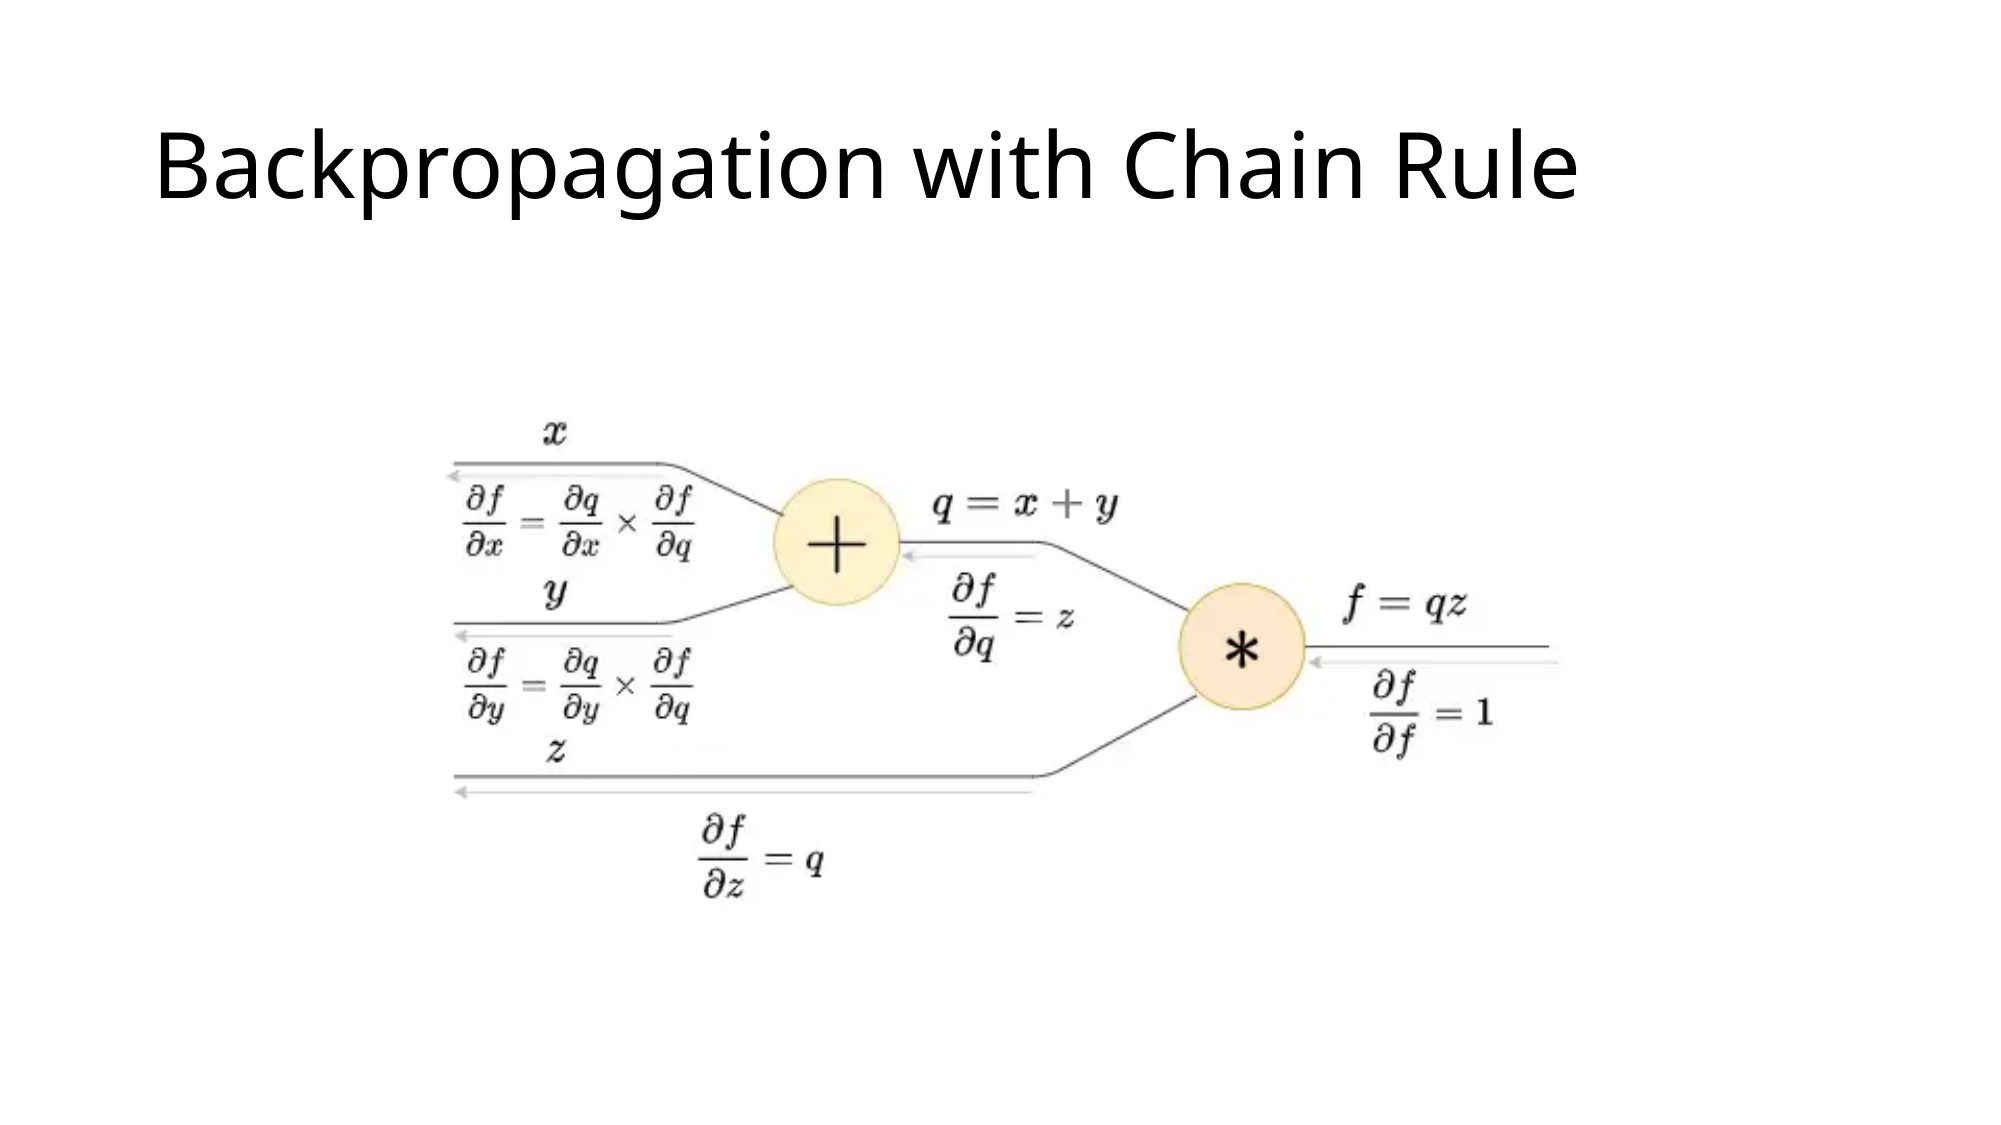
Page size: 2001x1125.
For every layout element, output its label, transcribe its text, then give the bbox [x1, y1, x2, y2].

title Backpropagation with Chain Rule [137, 59, 1863, 278]
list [396, 377, 1604, 936]
